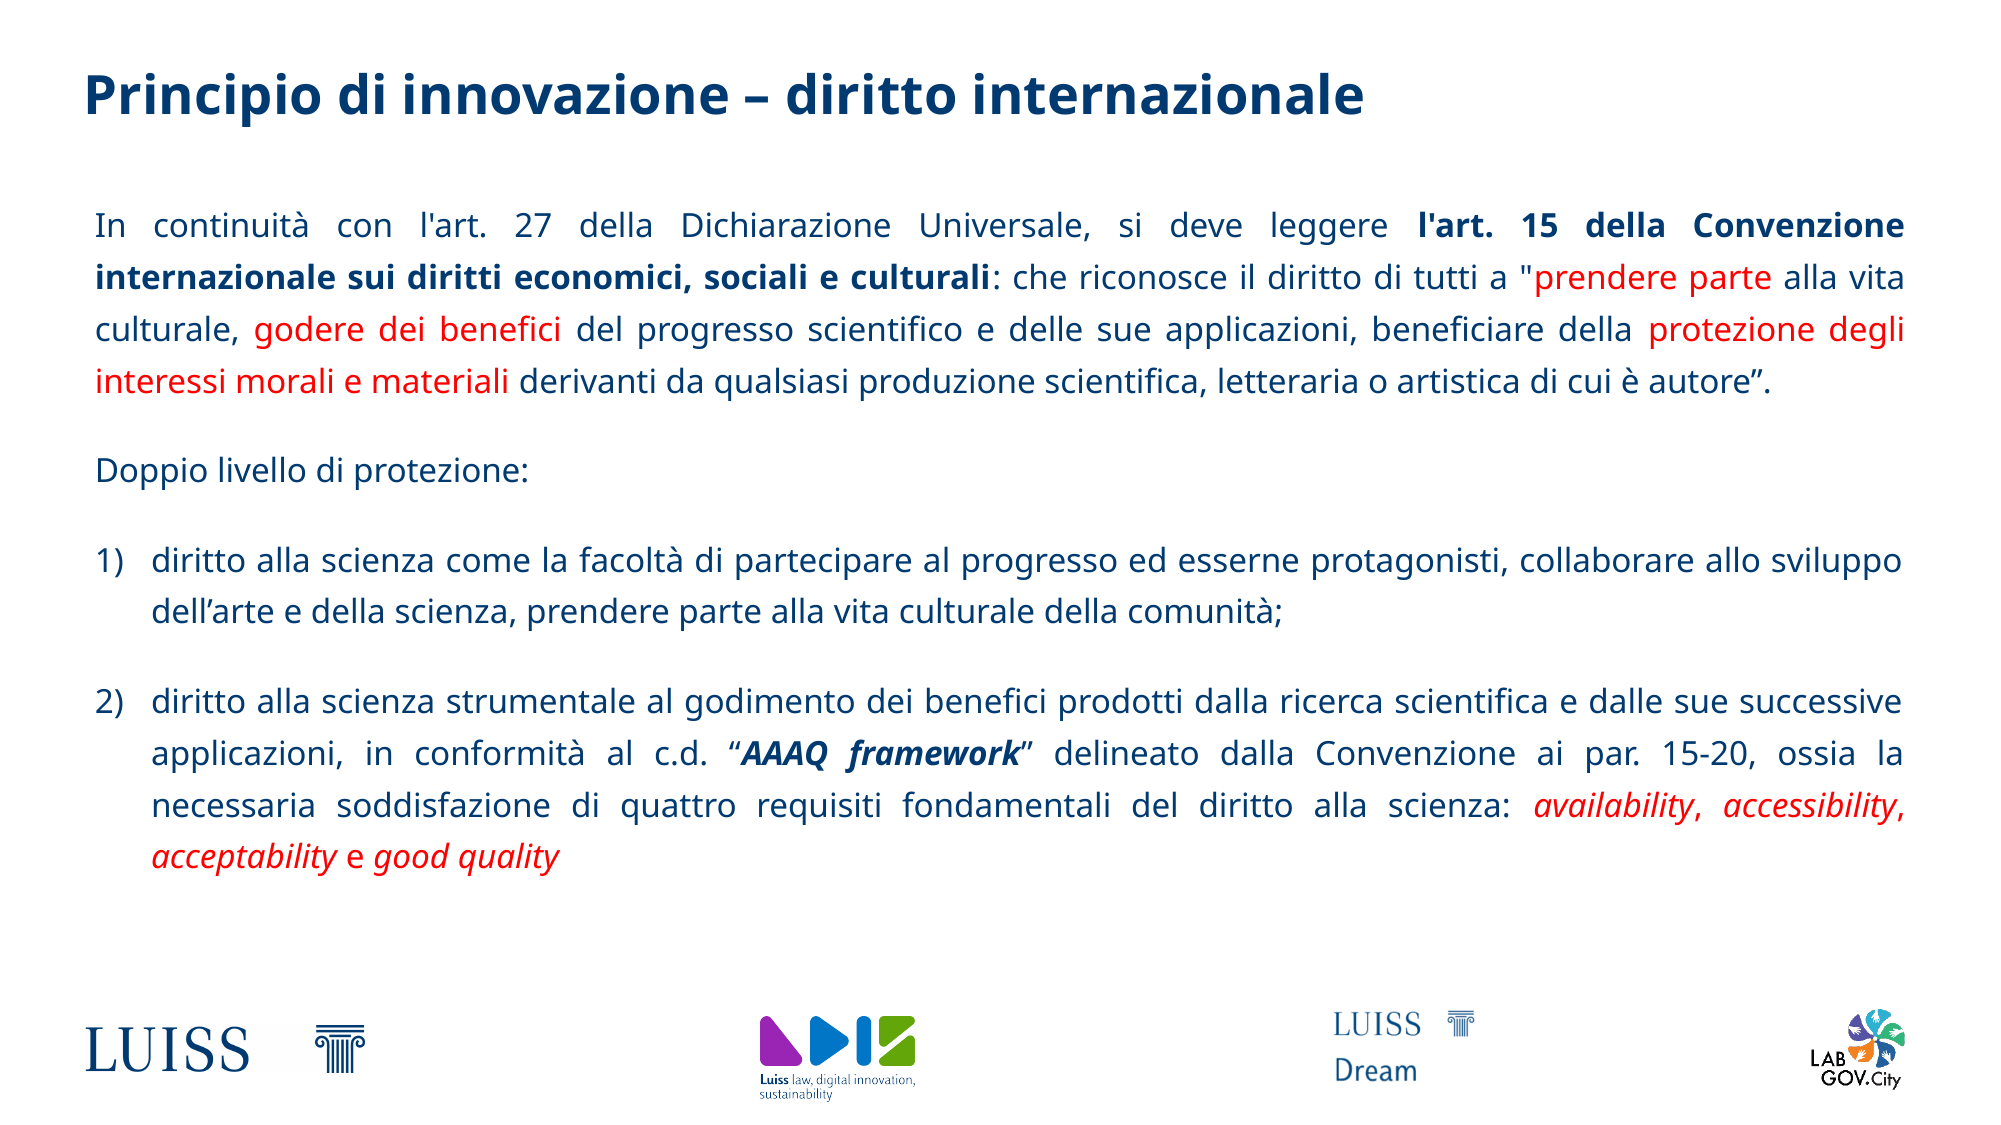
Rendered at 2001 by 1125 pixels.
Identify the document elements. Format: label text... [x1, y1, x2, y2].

list In continuità con l'art. 27 della Dichiarazione Universale, si deve leggere l'art. 15 della Convenzione internazionale sui diritti economici, sociali e culturali: che riconosce il diritto di tutti a "prendere parte alla vita culturale, godere dei benefici del progresso scientifico e delle sue applicazioni, beneficiare della protezione degli interessi morali e materiali derivanti da qualsiasi produzione scientifica, letteraria o artistica di cui è autore”. Doppio livello di protezione: diritto alla scienza come la facoltà di partecipare al progresso ed esserne protagonisti, collaborare allo sviluppo dell’arte e della scienza, prendere parte alla vita culturale della comunità; diritto alla scienza strumentale al godimento dei benefici prodotti dalla ricerca scientifica e dalle sue successive applicazioni, in conformità al c.d. “AAAQ framework” delineato dalla Convenzione ai par. 15-20, ossia la necessaria soddisfazione di quattro requisiti fondamentali del diritto alla scienza: availability, accessibility, acceptability e good quality [79, 280, 1921, 993]
picture [84, 1025, 366, 1073]
picture [1806, 1003, 1910, 1095]
picture [760, 1016, 915, 1102]
picture [1323, 1002, 1479, 1096]
title Principio di innovazione – diritto internazionale [68, 59, 1910, 223]
